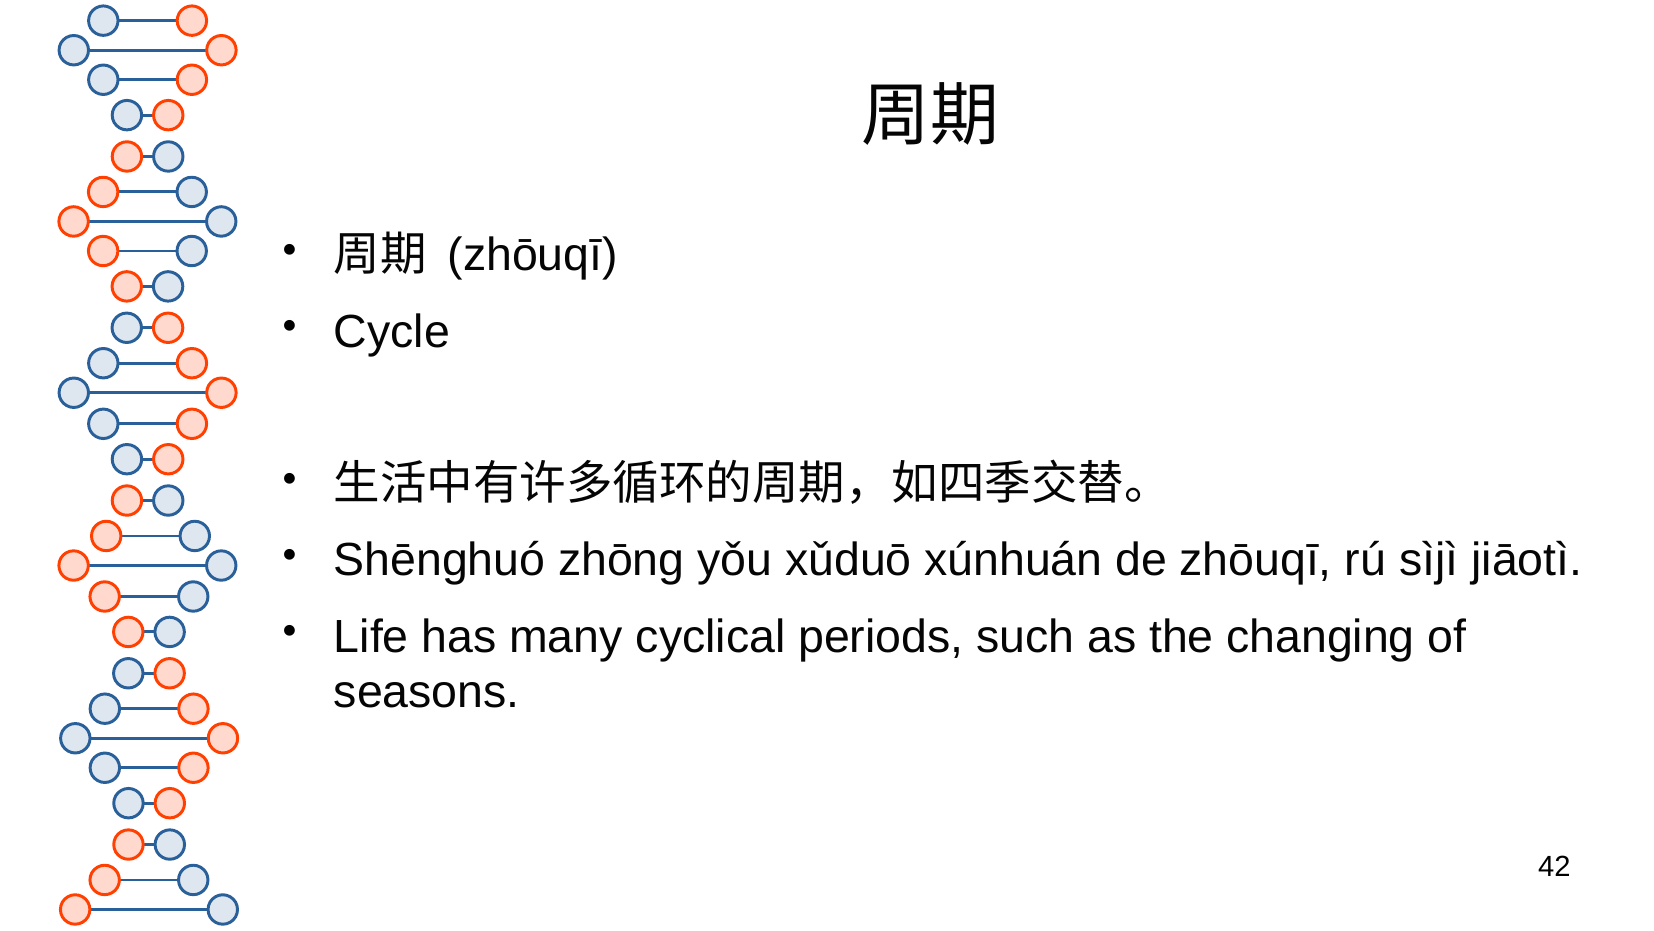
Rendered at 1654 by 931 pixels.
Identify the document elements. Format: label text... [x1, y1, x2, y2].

title 周期 [265, 35, 1595, 189]
list 周期 (zhōuqī) Cycle 生活中有许多循环的周期，如四季交替。 Shēnghuó zhōng yǒu xǔduō xúnhuán de zhōuqī, rú sìjì jiāotì. Life has many cyclical periods, such as the changing of seasons. [265, 224, 1595, 764]
slide_number 42 [1185, 847, 1571, 912]
